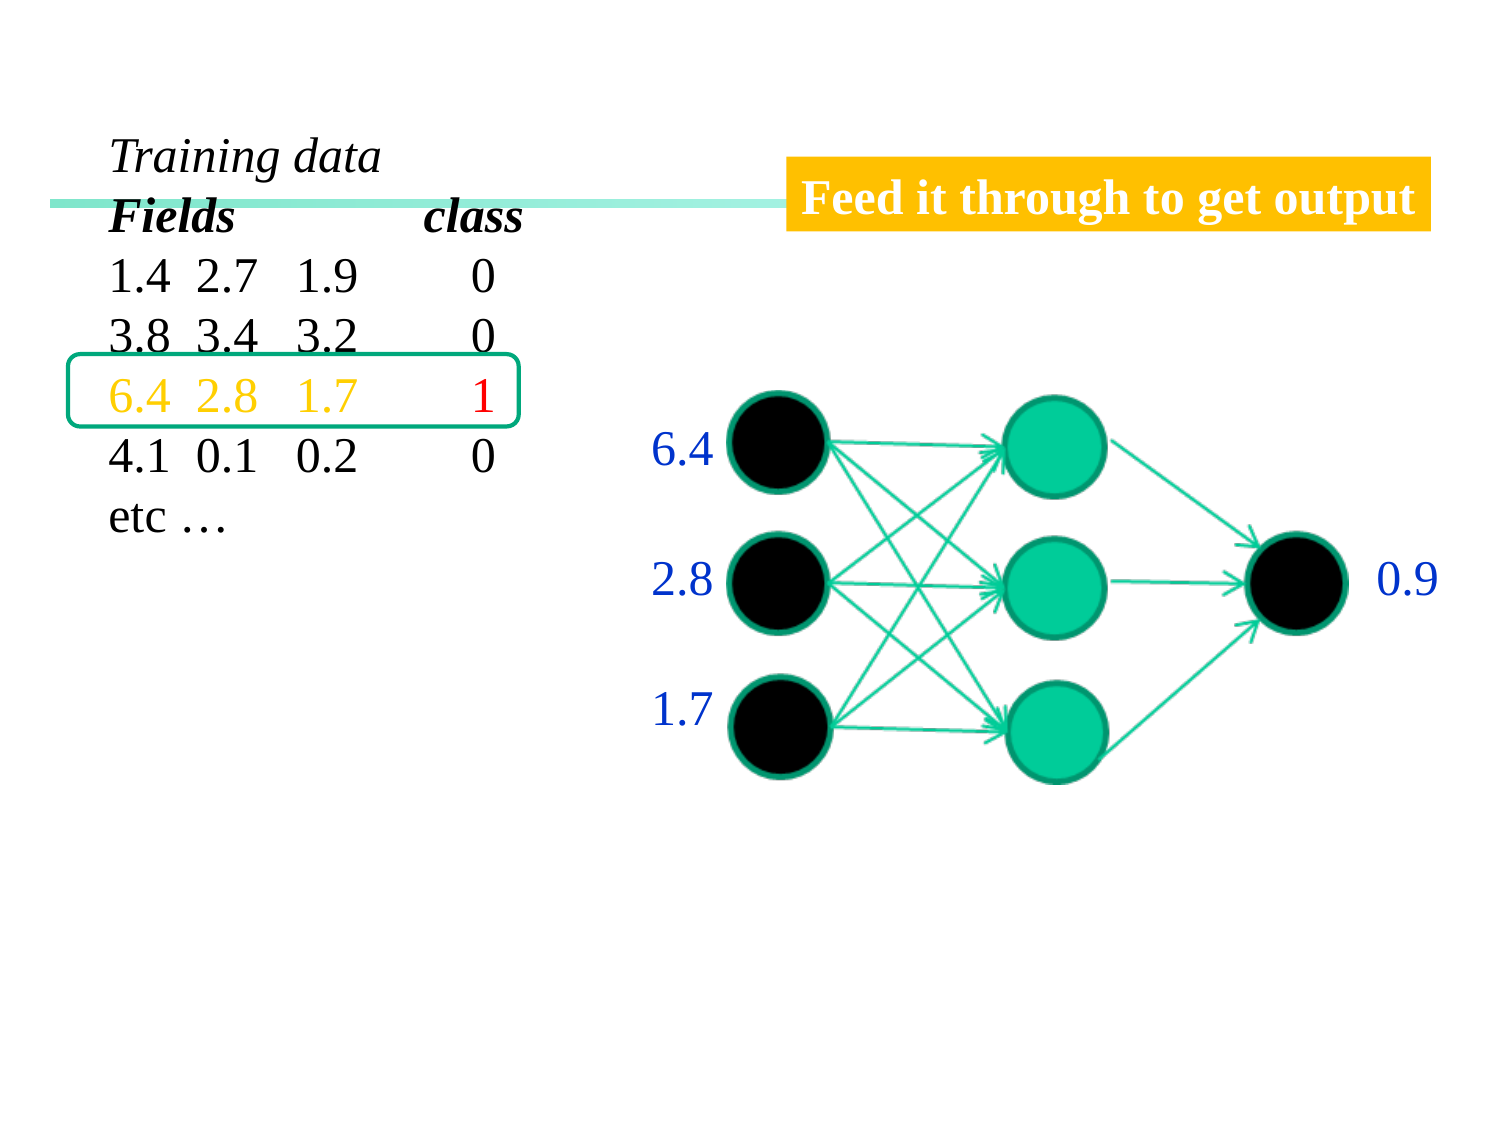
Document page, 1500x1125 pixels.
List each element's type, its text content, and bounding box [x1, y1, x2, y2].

text_box 6.4 2.8 0.9 1.7 [636, 408, 720, 743]
text_box Training data Fields class 1.4 2.7 1.9 0 3.8 3.4 3.2 0 6.4 2.8 1.7 1 4.1 0.1 0.2 0 etc … [93, 115, 539, 551]
picture [726, 390, 1349, 786]
text_box Feed it through to get output [786, 156, 1431, 232]
text_box [65, 351, 521, 429]
text_box 6.4 2.8 0.9 1.7 [1354, 408, 1500, 743]
